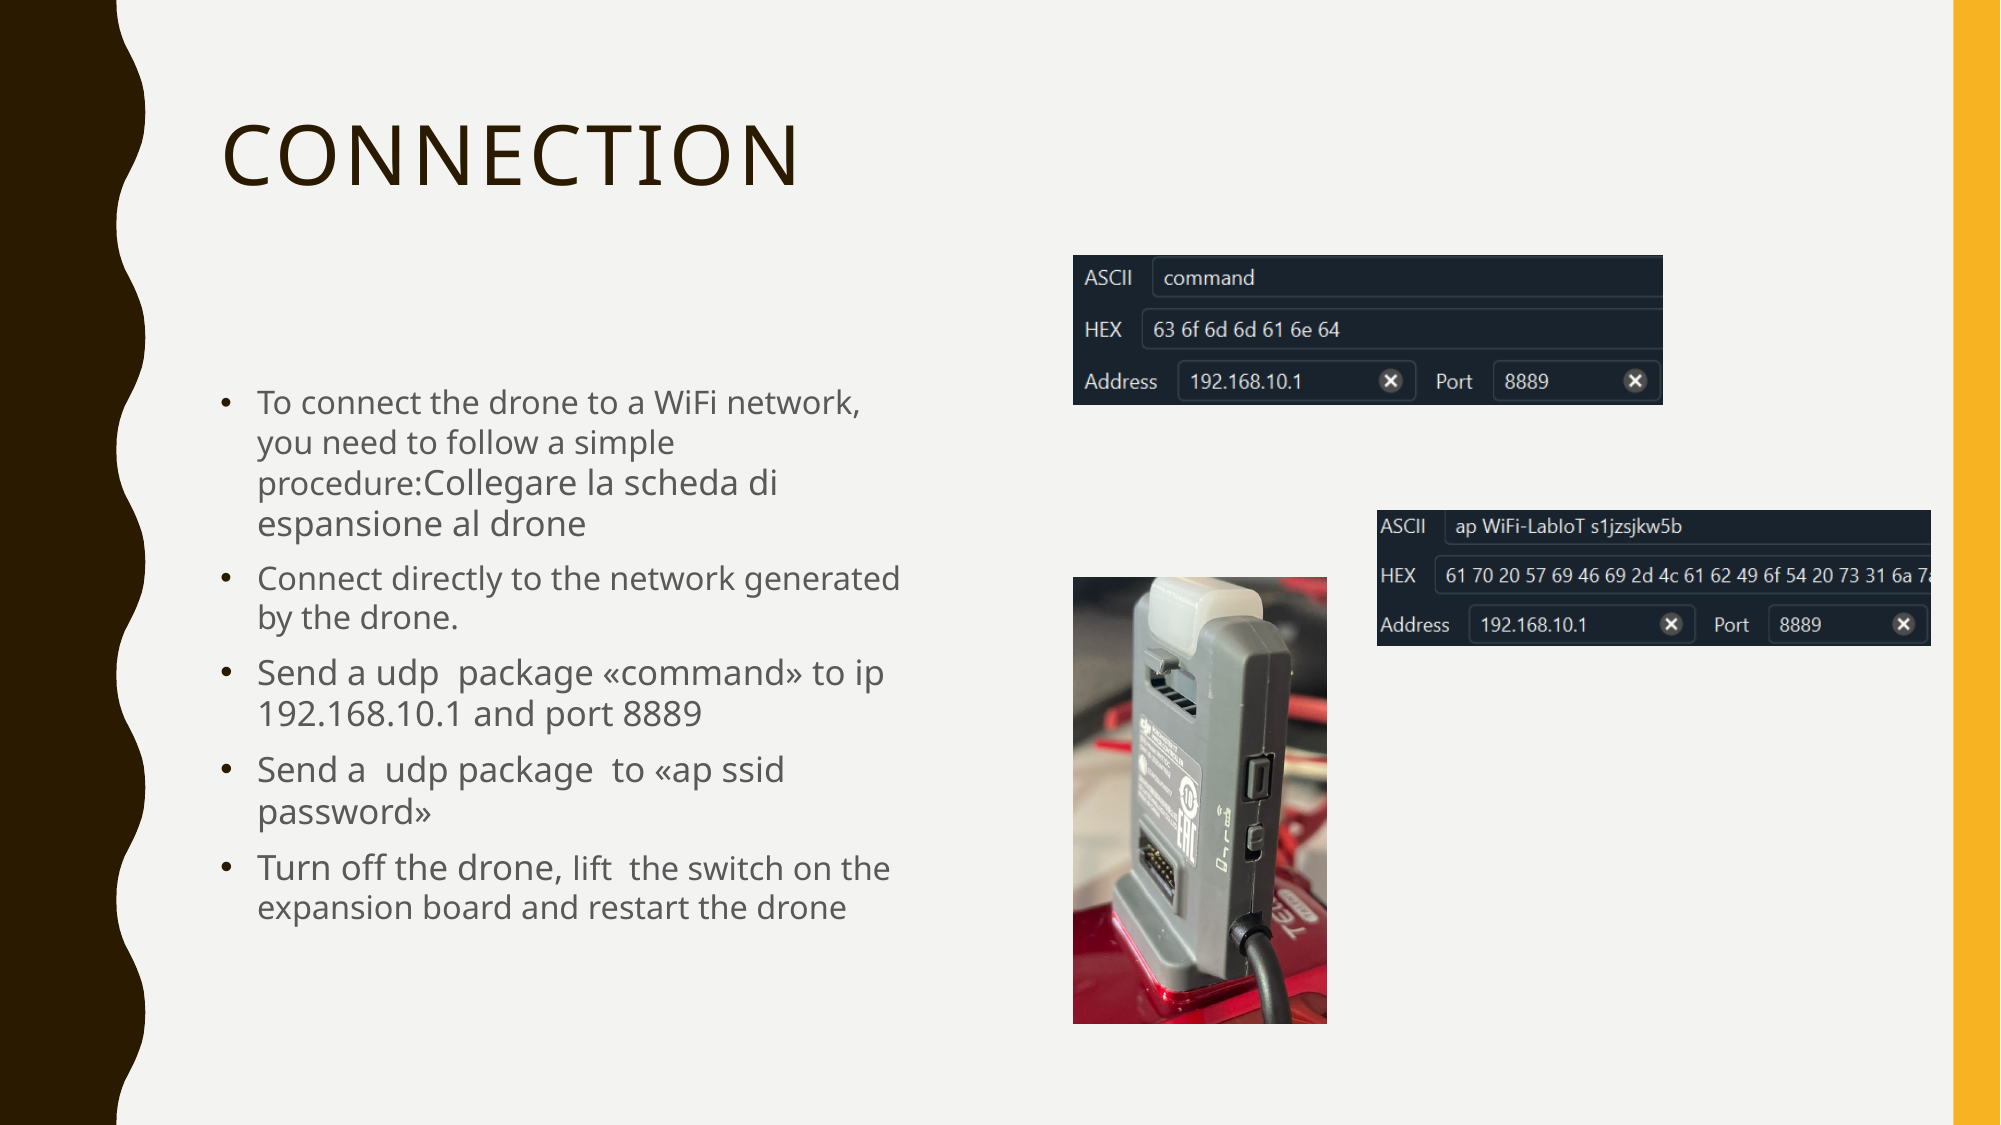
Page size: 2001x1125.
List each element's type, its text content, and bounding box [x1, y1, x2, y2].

title connection [205, 105, 941, 323]
list To connect the drone to a WiFi network, you need to follow a simple procedure:Collegare la scheda di espansione al drone Connect directly to the network generated by the drone. Send a udp package «command» to ip 192.168.10.1 and port 8889 Send a udp package to «ap ssid password» Turn off the drone, lift the switch on the expansion board and restart the drone [205, 375, 922, 965]
picture [1073, 577, 1327, 1024]
picture [1377, 510, 1931, 646]
picture [1073, 255, 1663, 405]
